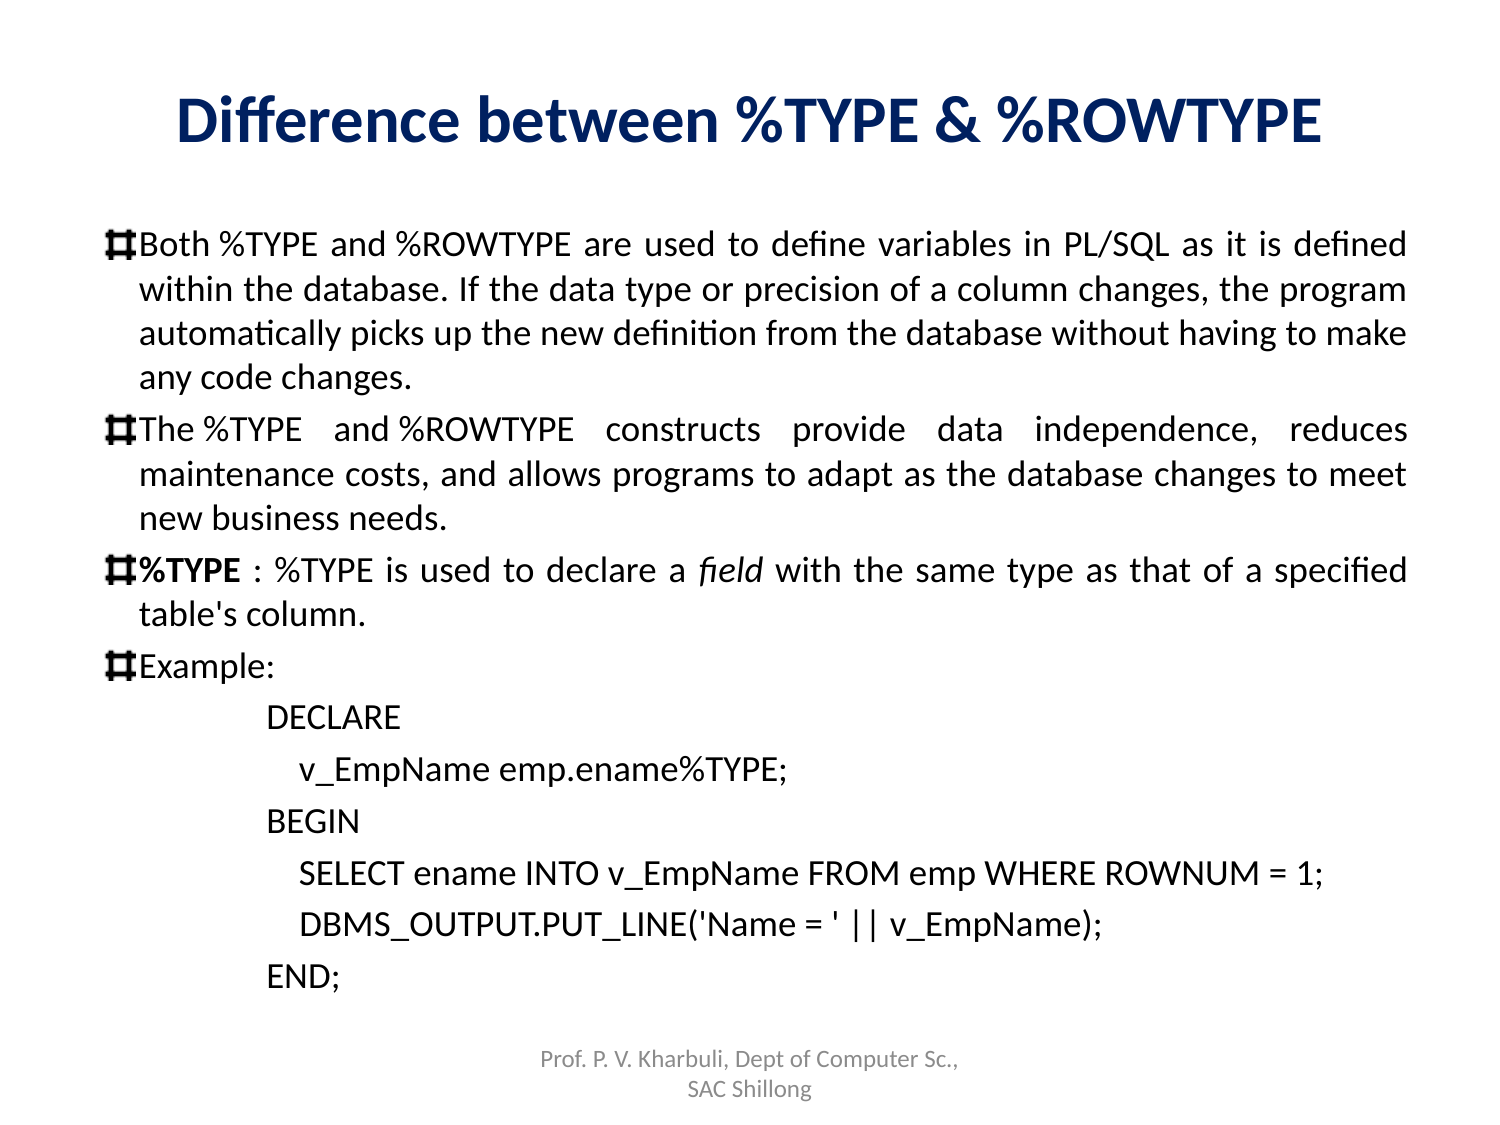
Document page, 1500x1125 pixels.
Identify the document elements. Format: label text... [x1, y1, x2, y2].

list Both %TYPE and %ROWTYPE are used to define variables in PL/SQL as it is defined within the database. If the data type or precision of a column changes, the program automatically picks up the new definition from the database without having to make any code changes. The %TYPE and %ROWTYPE constructs provide data independence, reduces maintenance costs, and allows programs to adapt as the database changes to meet new business needs. %TYPE : %TYPE is used to declare a field with the same type as that of a specified table's column. Example: DECLARE v_EmpName emp.ename%TYPE; BEGIN SELECT ename INTO v_EmpName FROM emp WHERE ROWNUM = 1; DBMS_OUTPUT.PUT_LINE('Name = ' || v_EmpName); END; [75, 212, 1425, 1005]
footer Prof. P. V. Kharbuli, Dept of Computer Sc., SAC Shillong [512, 1042, 988, 1103]
picture [100, 645, 136, 681]
picture [100, 549, 136, 585]
picture [100, 409, 136, 445]
title Difference between %TYPE & %ROWTYPE [75, 45, 1425, 188]
picture [100, 224, 136, 260]
